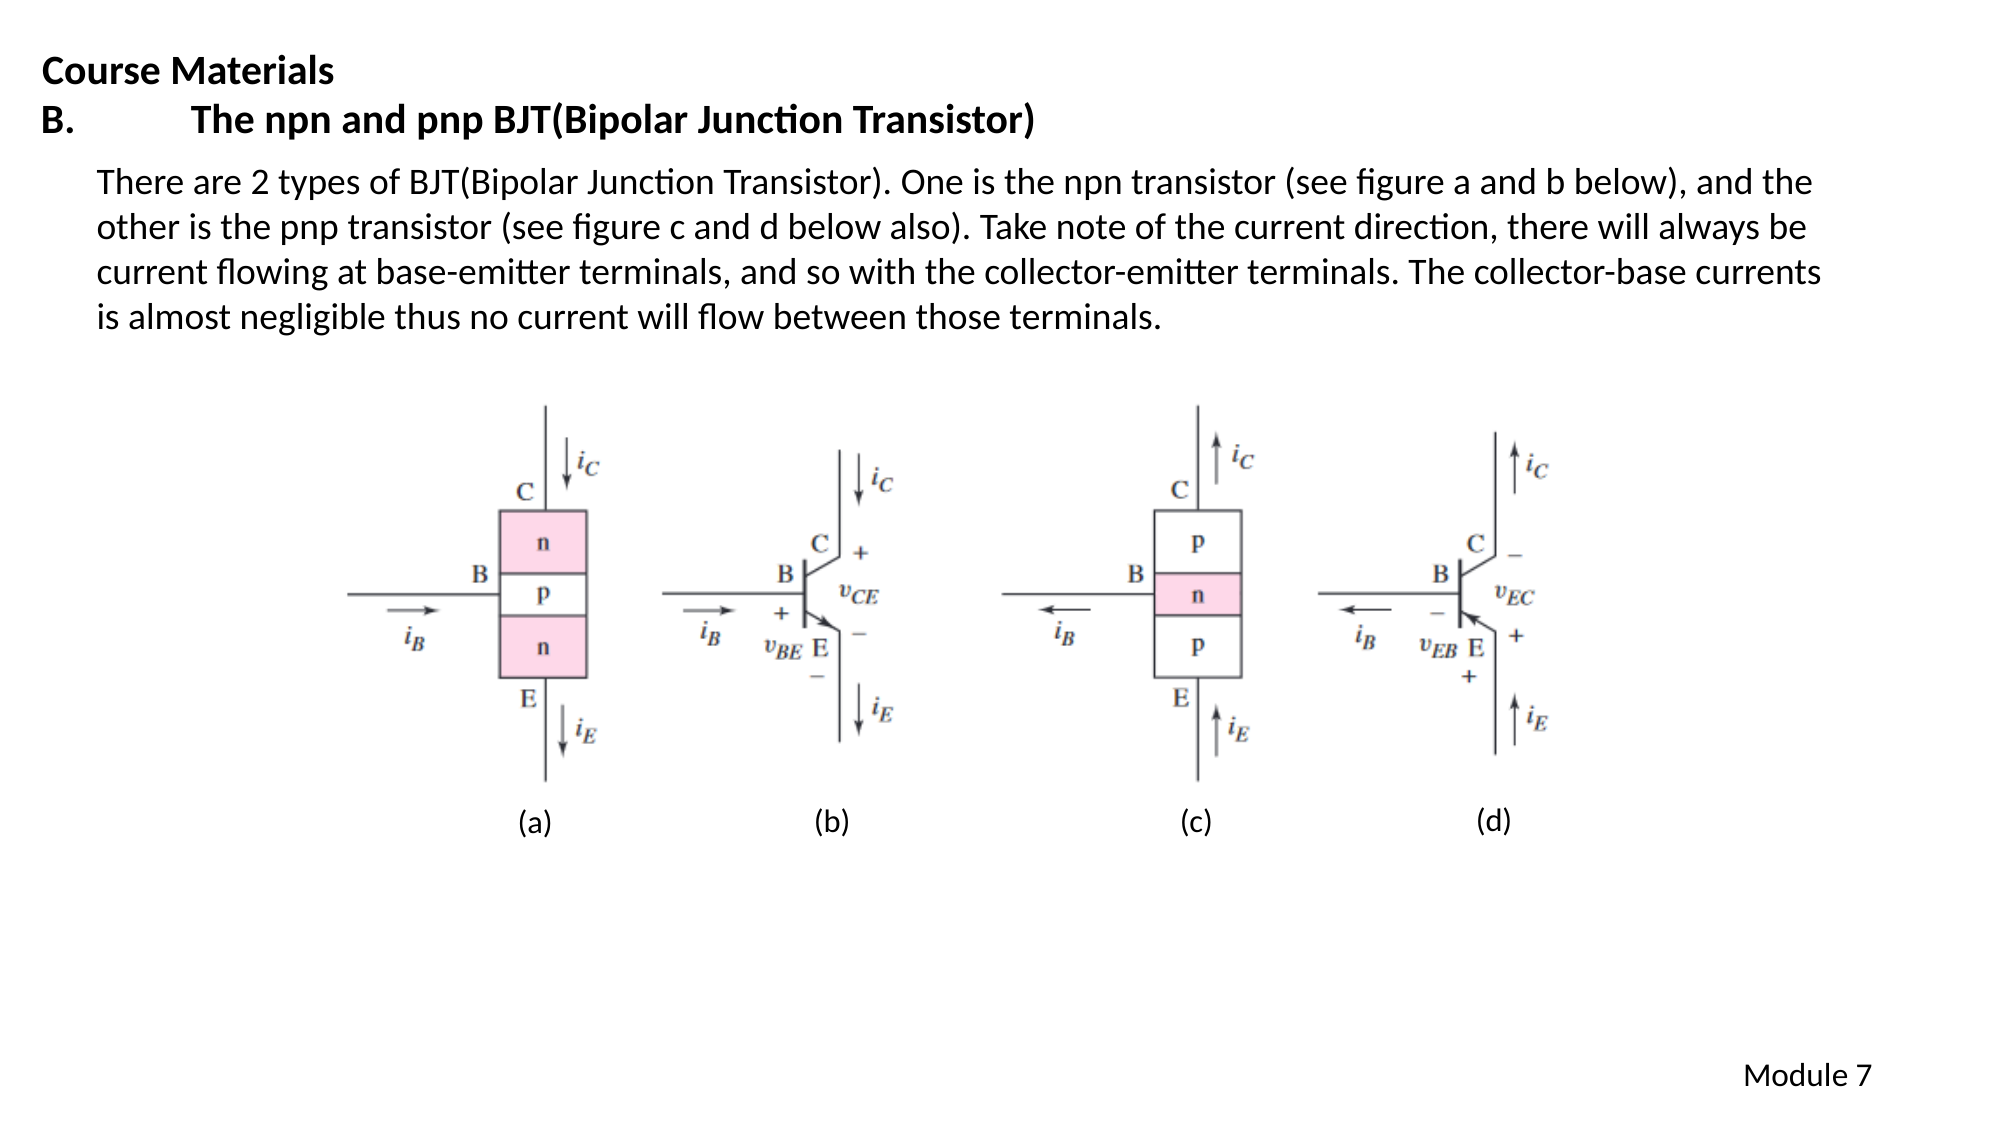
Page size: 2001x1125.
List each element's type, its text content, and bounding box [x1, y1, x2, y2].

text_box Module 7 [1728, 989, 2000, 1101]
text_box There are 2 types of BJT(Bipolar Junction Transistor). One is the npn transistor (see figure a and b below), and the other is the pnp transistor (see figure c and d below also). Take note of the current direction, there will always be current flowing at base-emitter terminals, and so with the collector-emitter terminals. The collector-base currents is almost negligible thus no current will flow between those terminals. [81, 149, 1848, 345]
text_box B. The npn and pnp BJT(Bipolar Junction Transistor) [26, 83, 1207, 149]
text_box Course Materials [27, 35, 621, 83]
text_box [290, 365, 1572, 848]
